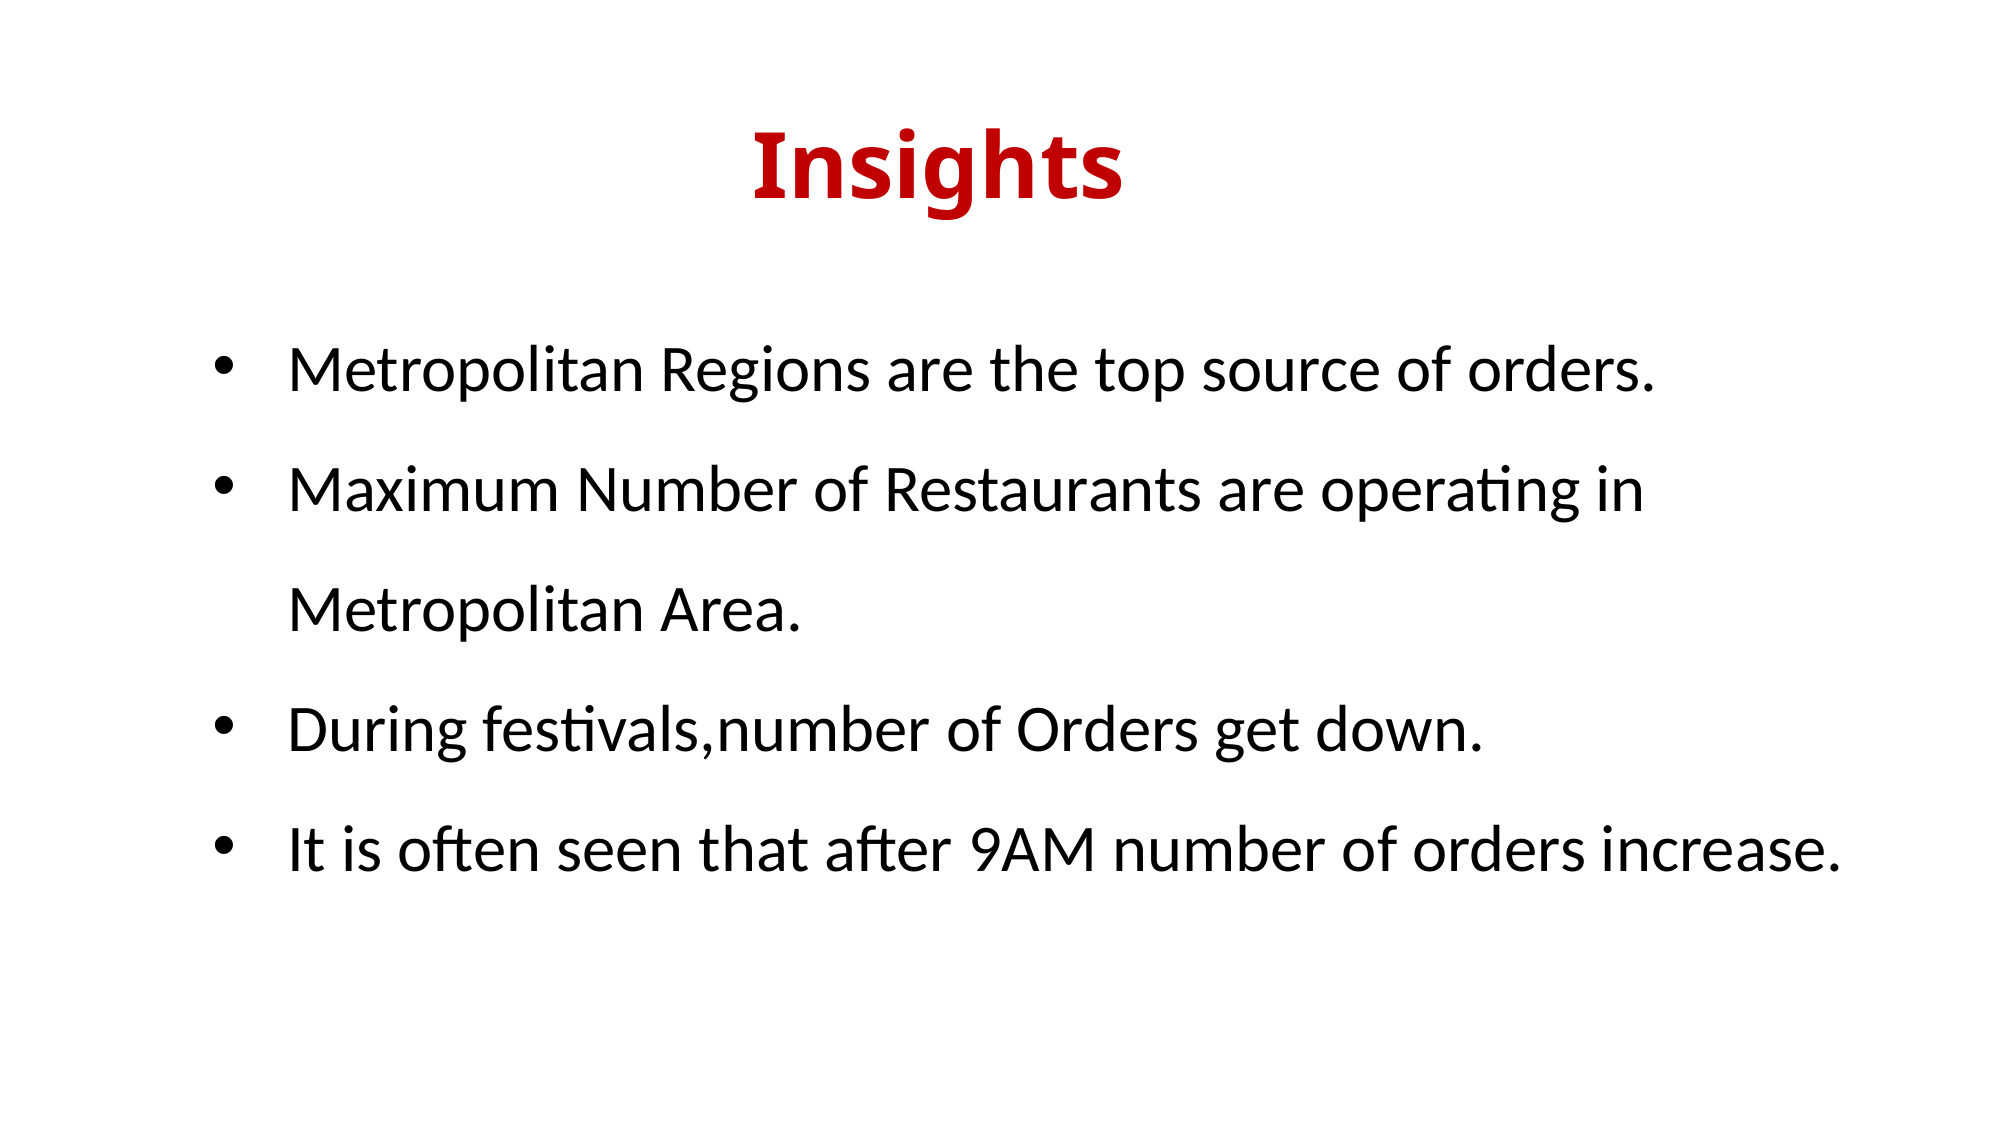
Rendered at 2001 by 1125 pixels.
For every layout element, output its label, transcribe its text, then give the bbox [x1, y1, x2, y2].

text_box Metropolitan Regions are the top source of orders. Maximum Number of Restaurants are operating in Metropolitan Area. During festivals,number of Orders get down. It is often seen that after 9AM number of orders increase. [197, 277, 1903, 1027]
title Insights [137, 59, 1863, 278]
